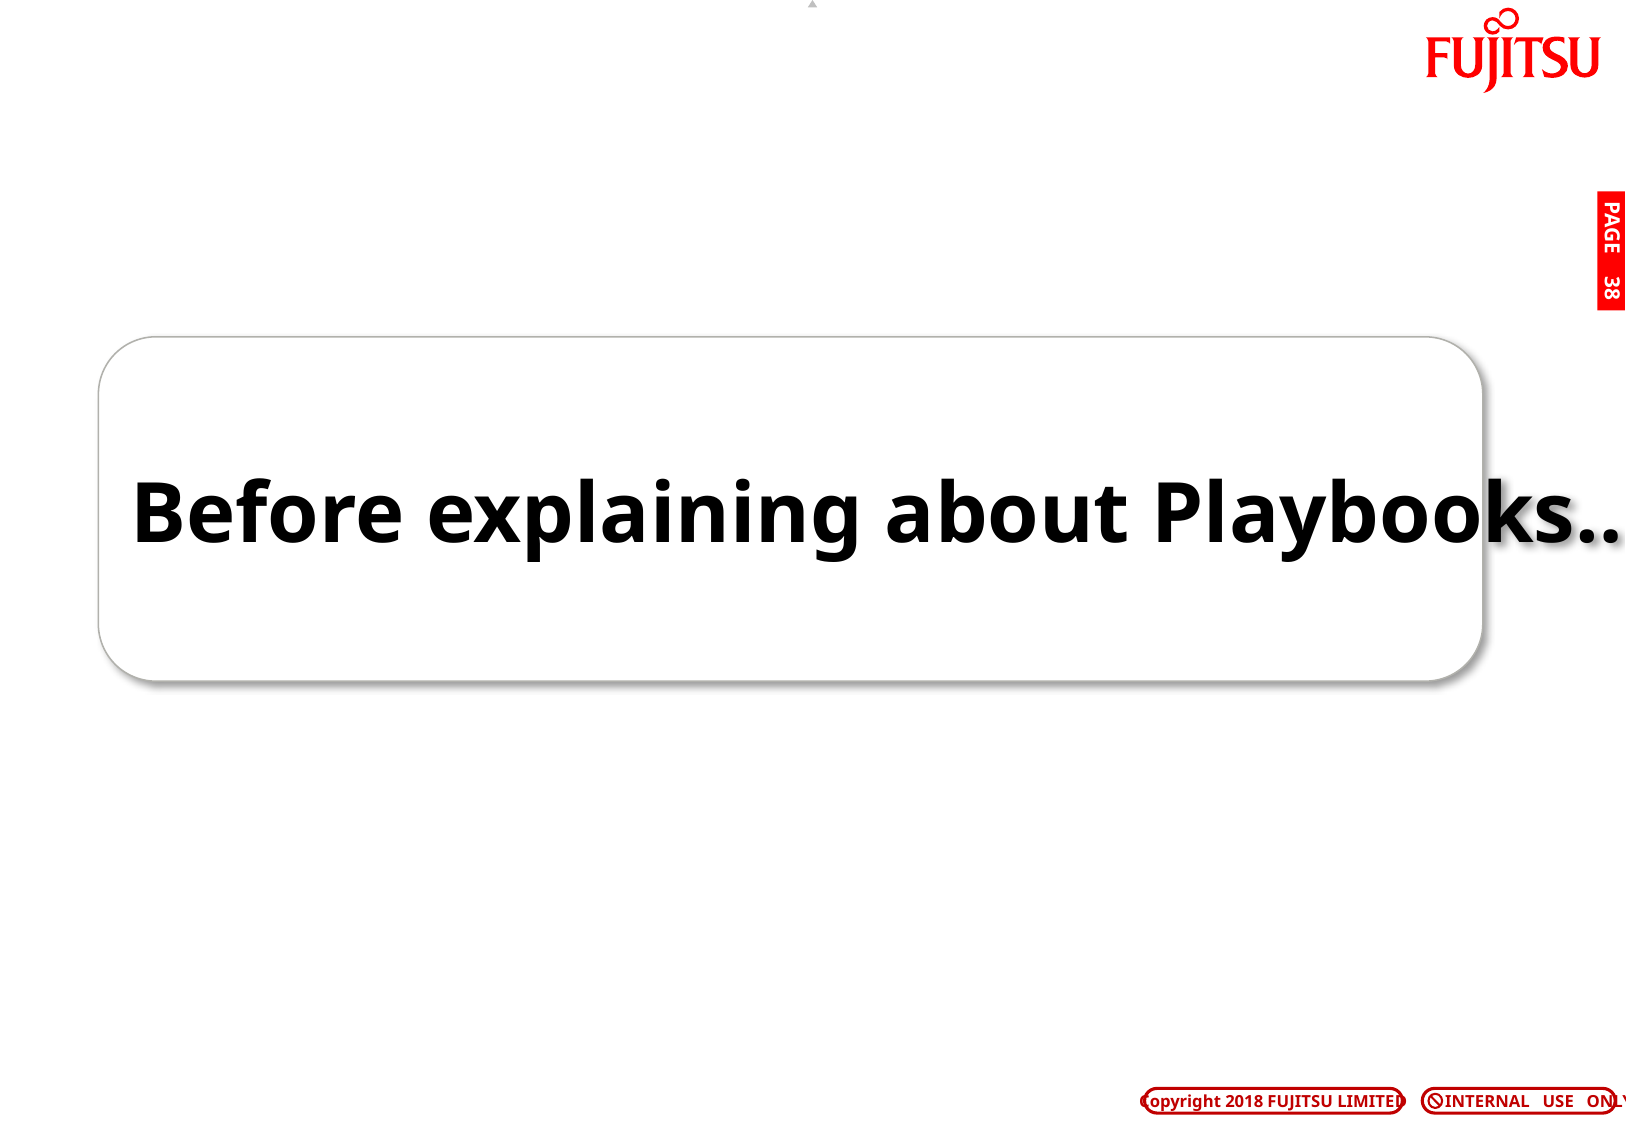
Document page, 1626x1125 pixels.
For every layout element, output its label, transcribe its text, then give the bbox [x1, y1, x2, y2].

text_box Before explaining about Playbooks… [98, 336, 1483, 682]
slide_number PAGE 37 [1597, 191, 1625, 311]
